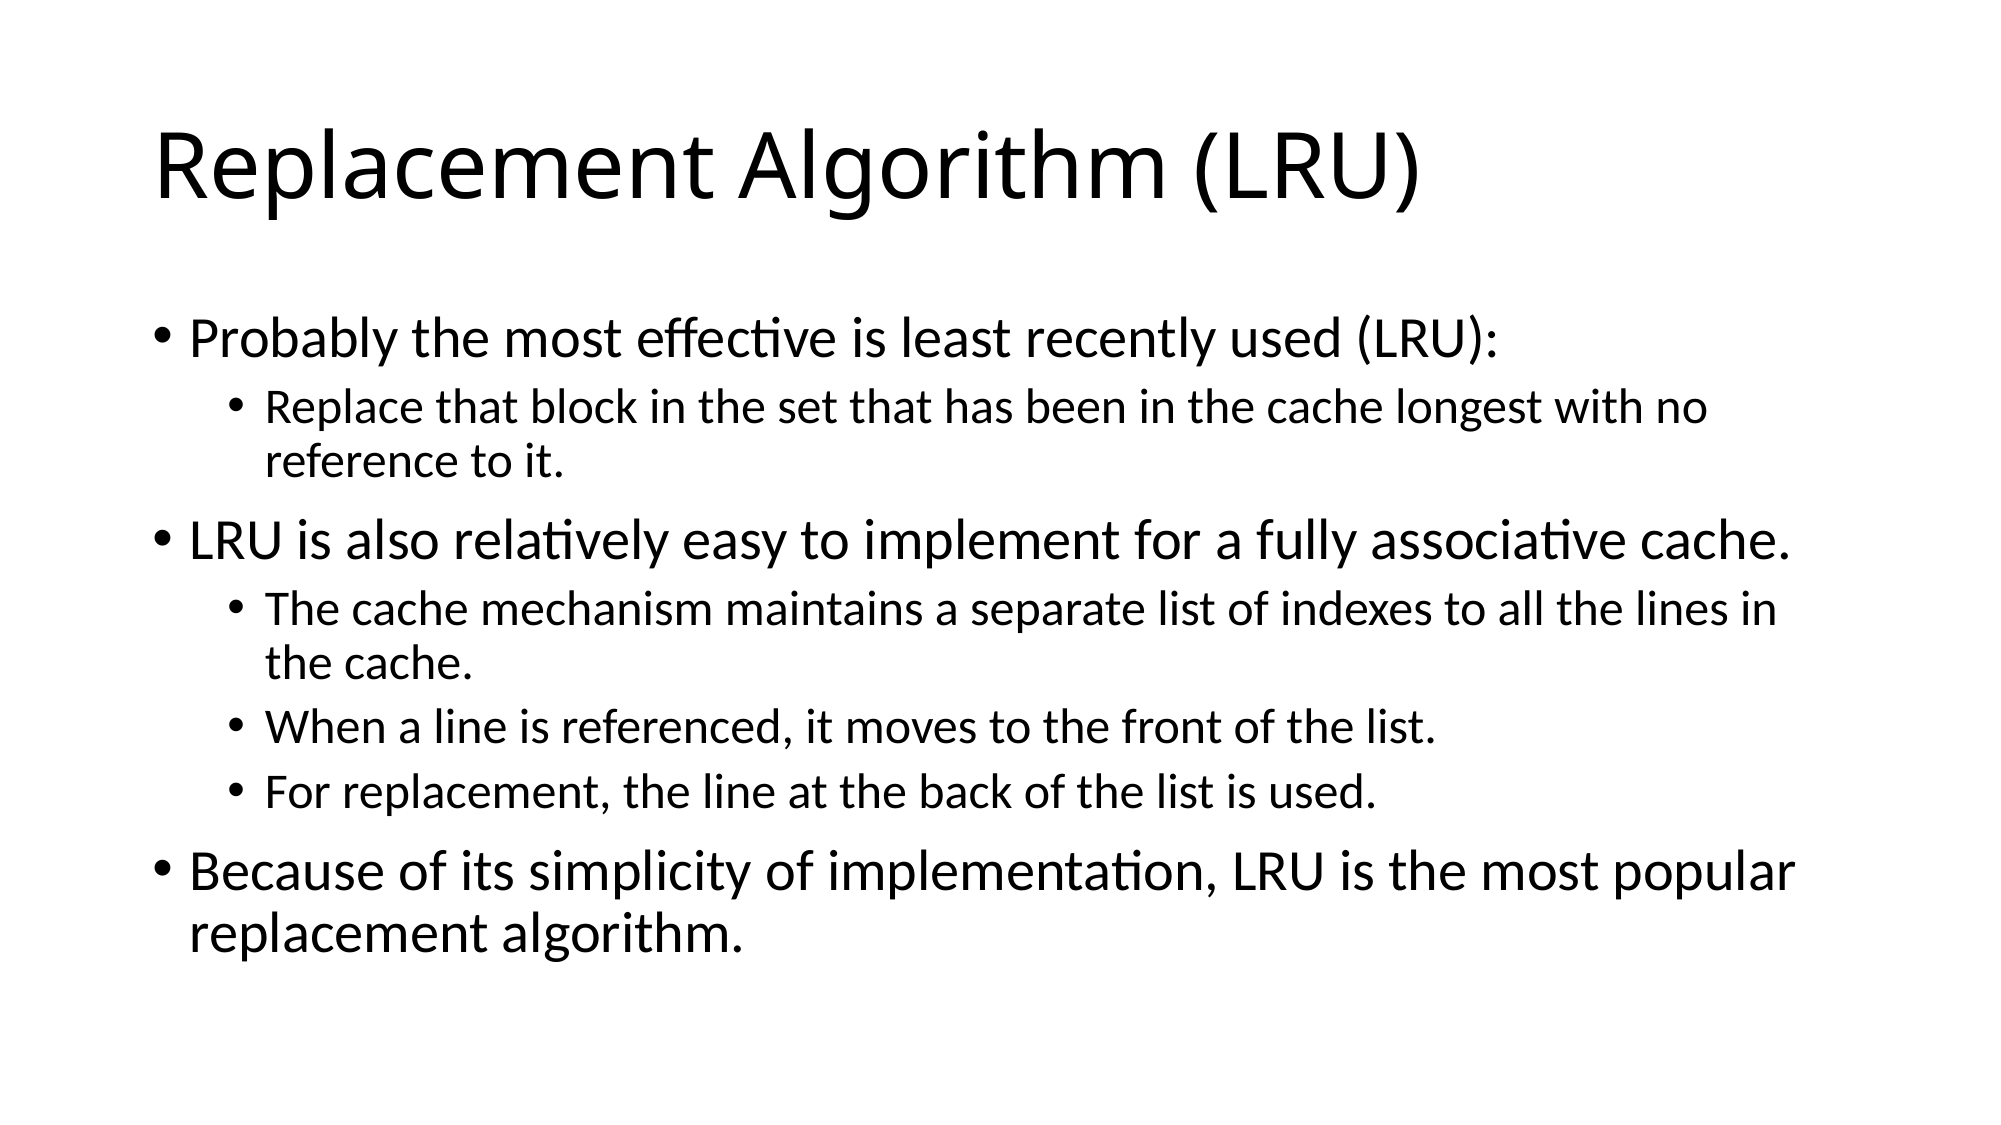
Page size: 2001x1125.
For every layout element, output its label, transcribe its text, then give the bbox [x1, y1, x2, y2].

title Replacement Algorithm (LRU) [137, 59, 1863, 278]
list Probably the most effective is least recently used (LRU): Replace that block in the set that has been in the cache longest with no reference to it. LRU is also relatively easy to implement for a fully associative cache. The cache mechanism maintains a separate list of indexes to all the lines in the cache. When a line is referenced, it moves to the front of the list. For replacement, the line at the back of the list is used. Because of its simplicity of implementation, LRU is the most popular replacement algorithm. [137, 299, 1863, 1014]
